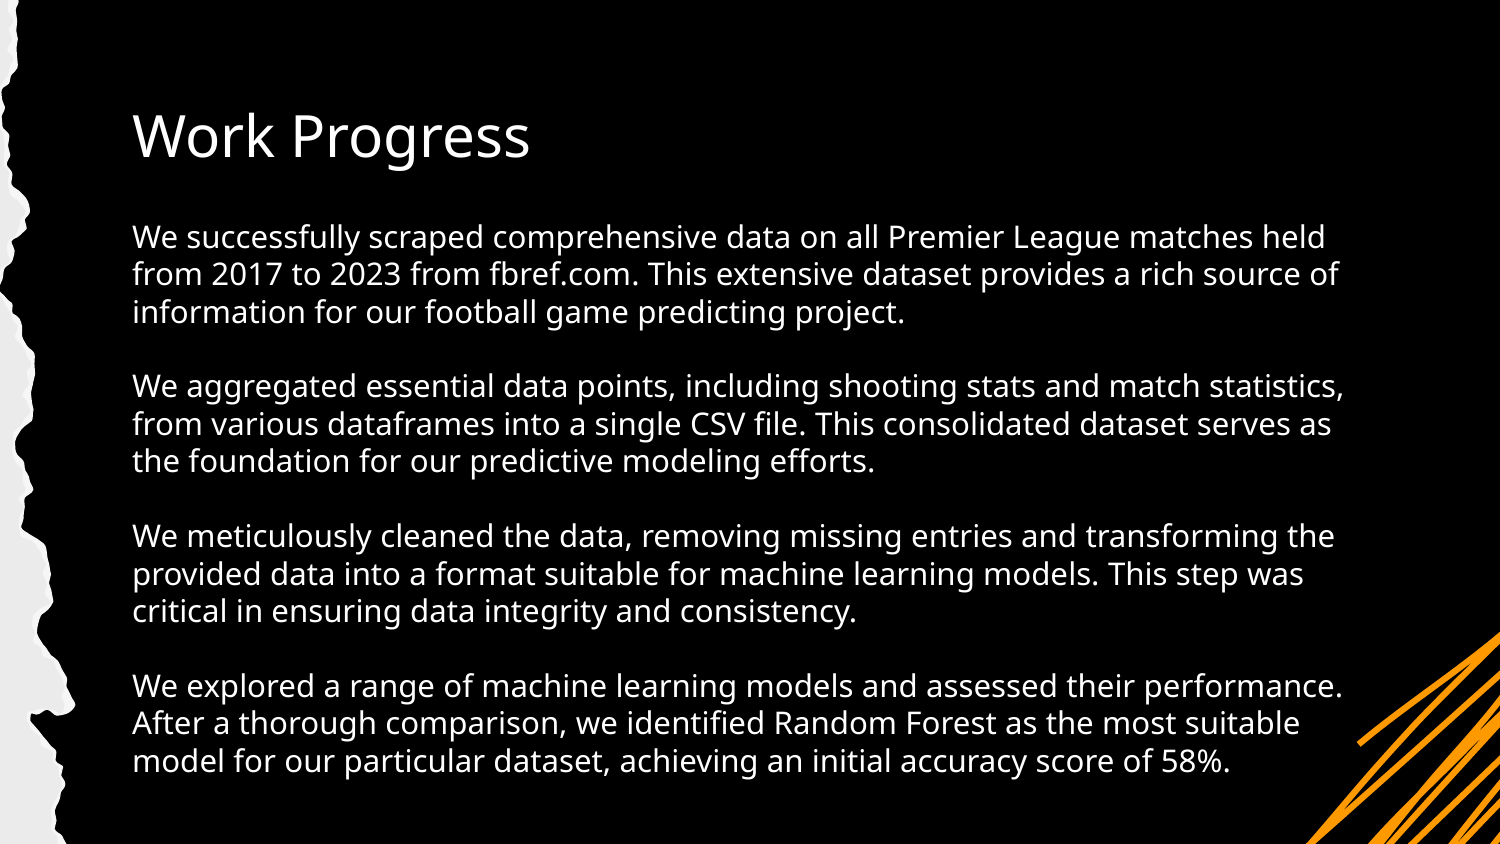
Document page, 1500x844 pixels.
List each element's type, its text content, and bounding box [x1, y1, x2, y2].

list We successfully scraped comprehensive data on all Premier League matches held from 2017 to 2023 from fbref.com. This extensive dataset provides a rich source of information for our football game predicting project. We aggregated essential data points, including shooting stats and match statistics, from various dataframes into a single CSV file. This consolidated dataset serves as the foundation for our predictive modeling efforts. We meticulously cleaned the data, removing missing entries and transforming the provided data into a format suitable for machine learning models. This step was critical in ensuring data integrity and consistency. We explored a range of machine learning models and assessed their performance. After a thorough comparison, we identified Random Forest as the most suitable model for our particular dataset, achieving an initial accuracy score of 58%. [116, 201, 1383, 789]
title Work Progress [116, 88, 1383, 181]
